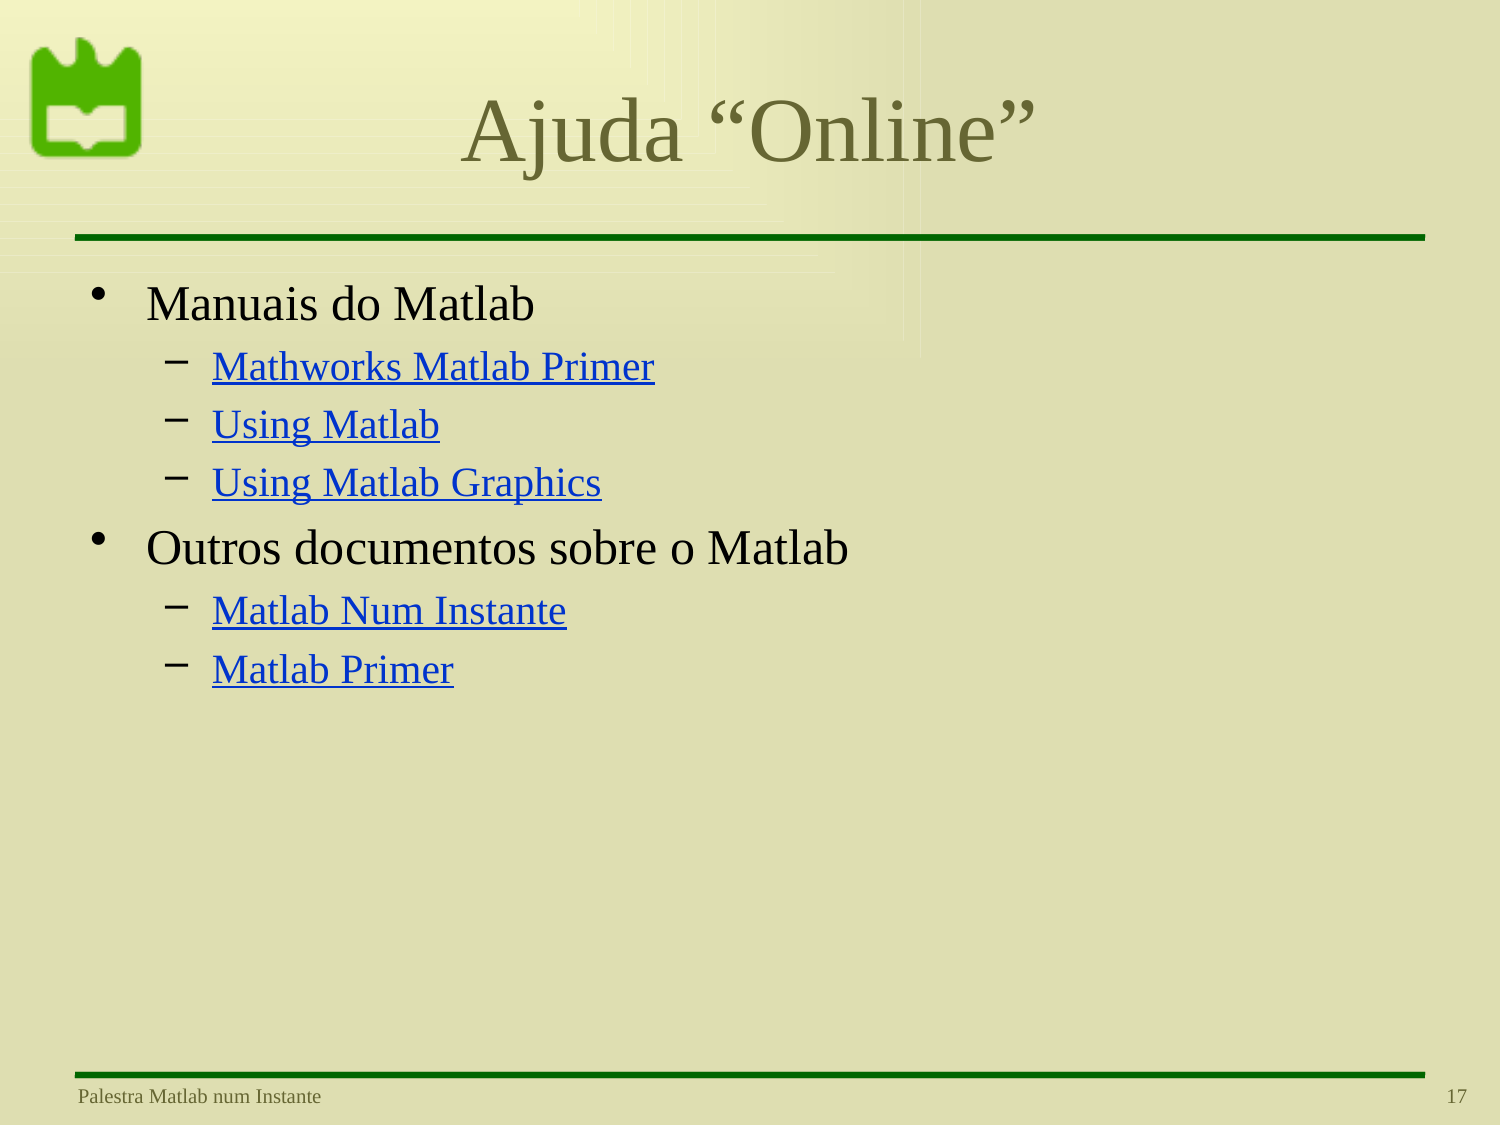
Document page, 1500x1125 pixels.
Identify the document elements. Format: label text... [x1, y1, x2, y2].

list Manuais do Matlab Mathworks Matlab Primer Using Matlab Using Matlab Graphics Outros documentos sobre o Matlab Matlab Num Instante Matlab Primer [75, 262, 1425, 1038]
title Ajuda “Online” [75, 37, 1425, 213]
